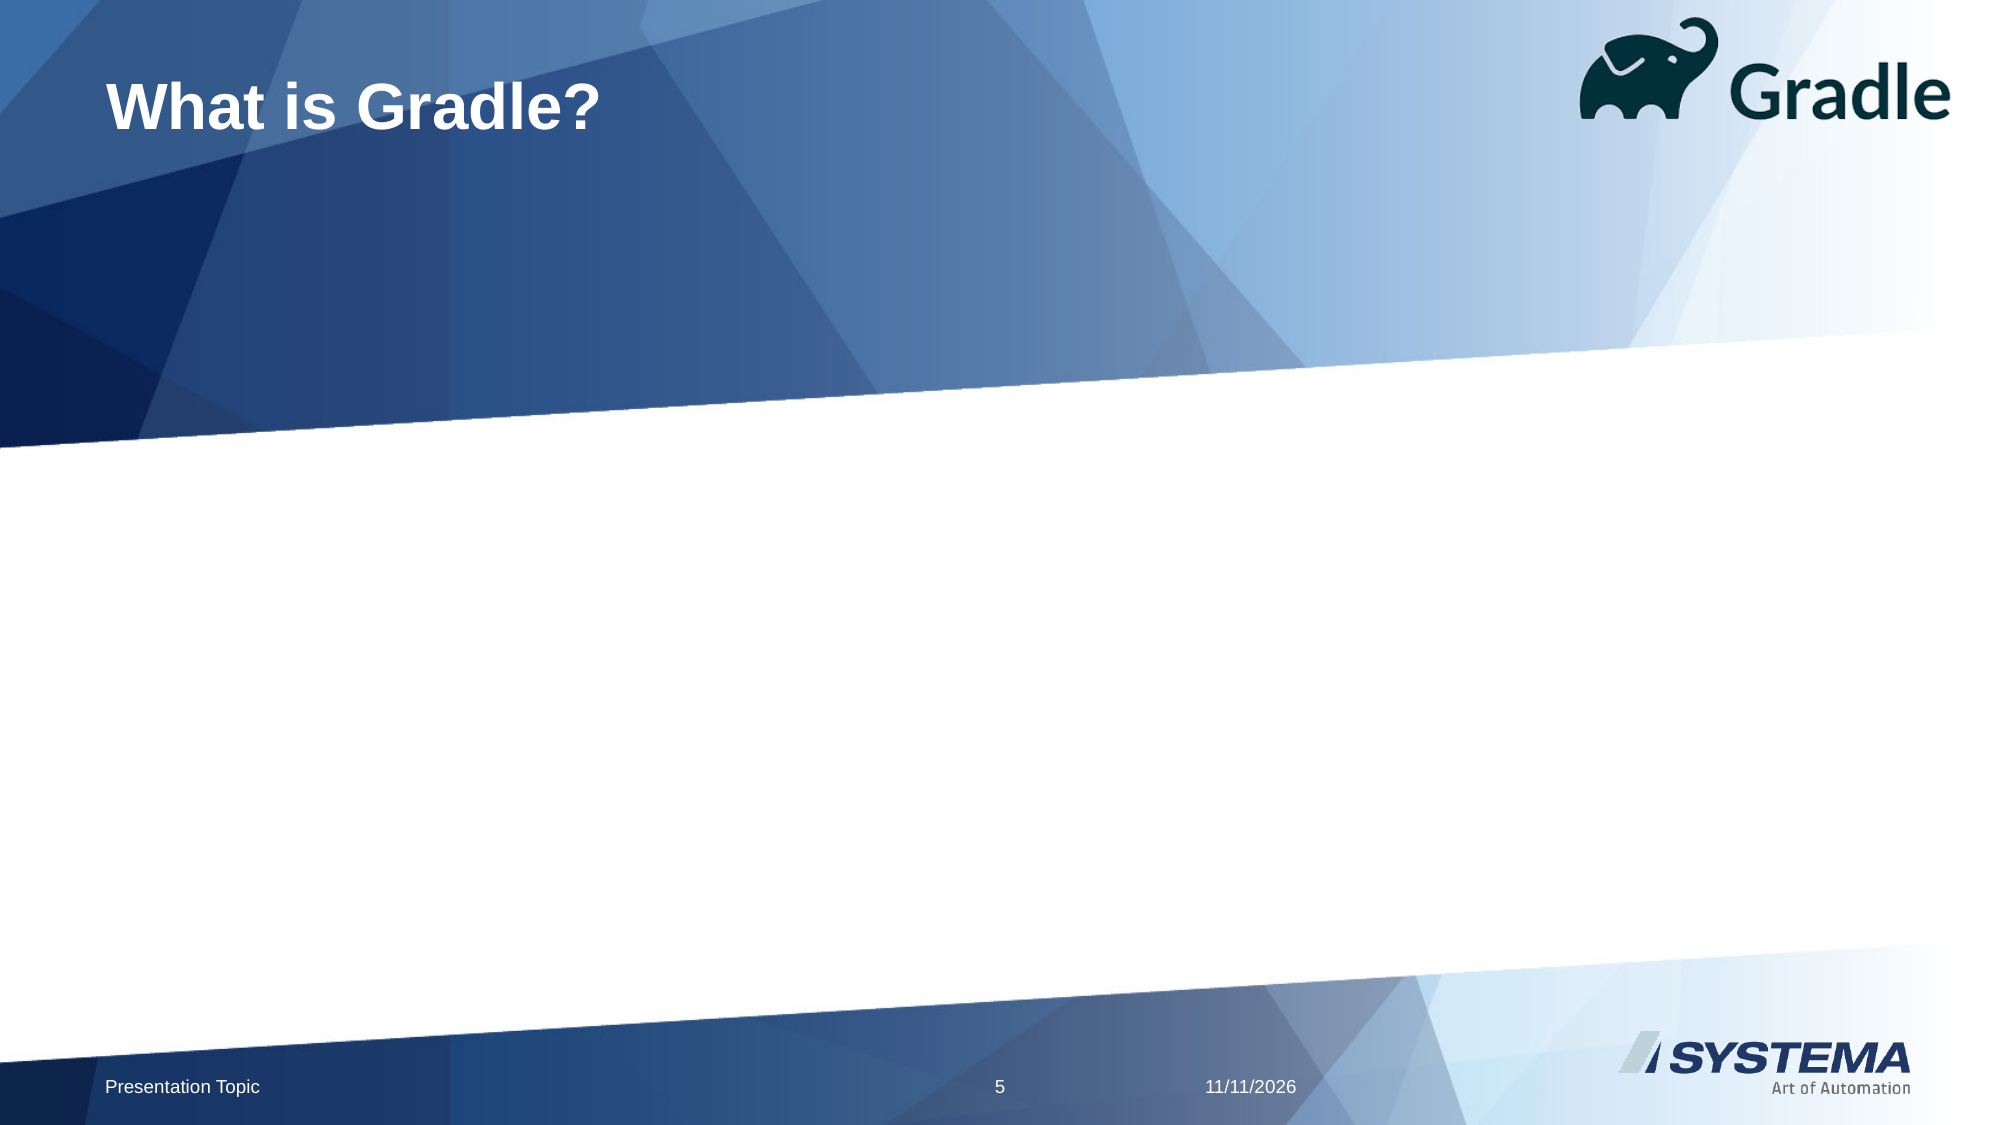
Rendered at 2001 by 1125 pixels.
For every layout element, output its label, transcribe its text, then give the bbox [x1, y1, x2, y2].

picture [0, 0, 2000, 450]
title What is Gradle? [90, 57, 1526, 152]
picture [0, 937, 2000, 1125]
